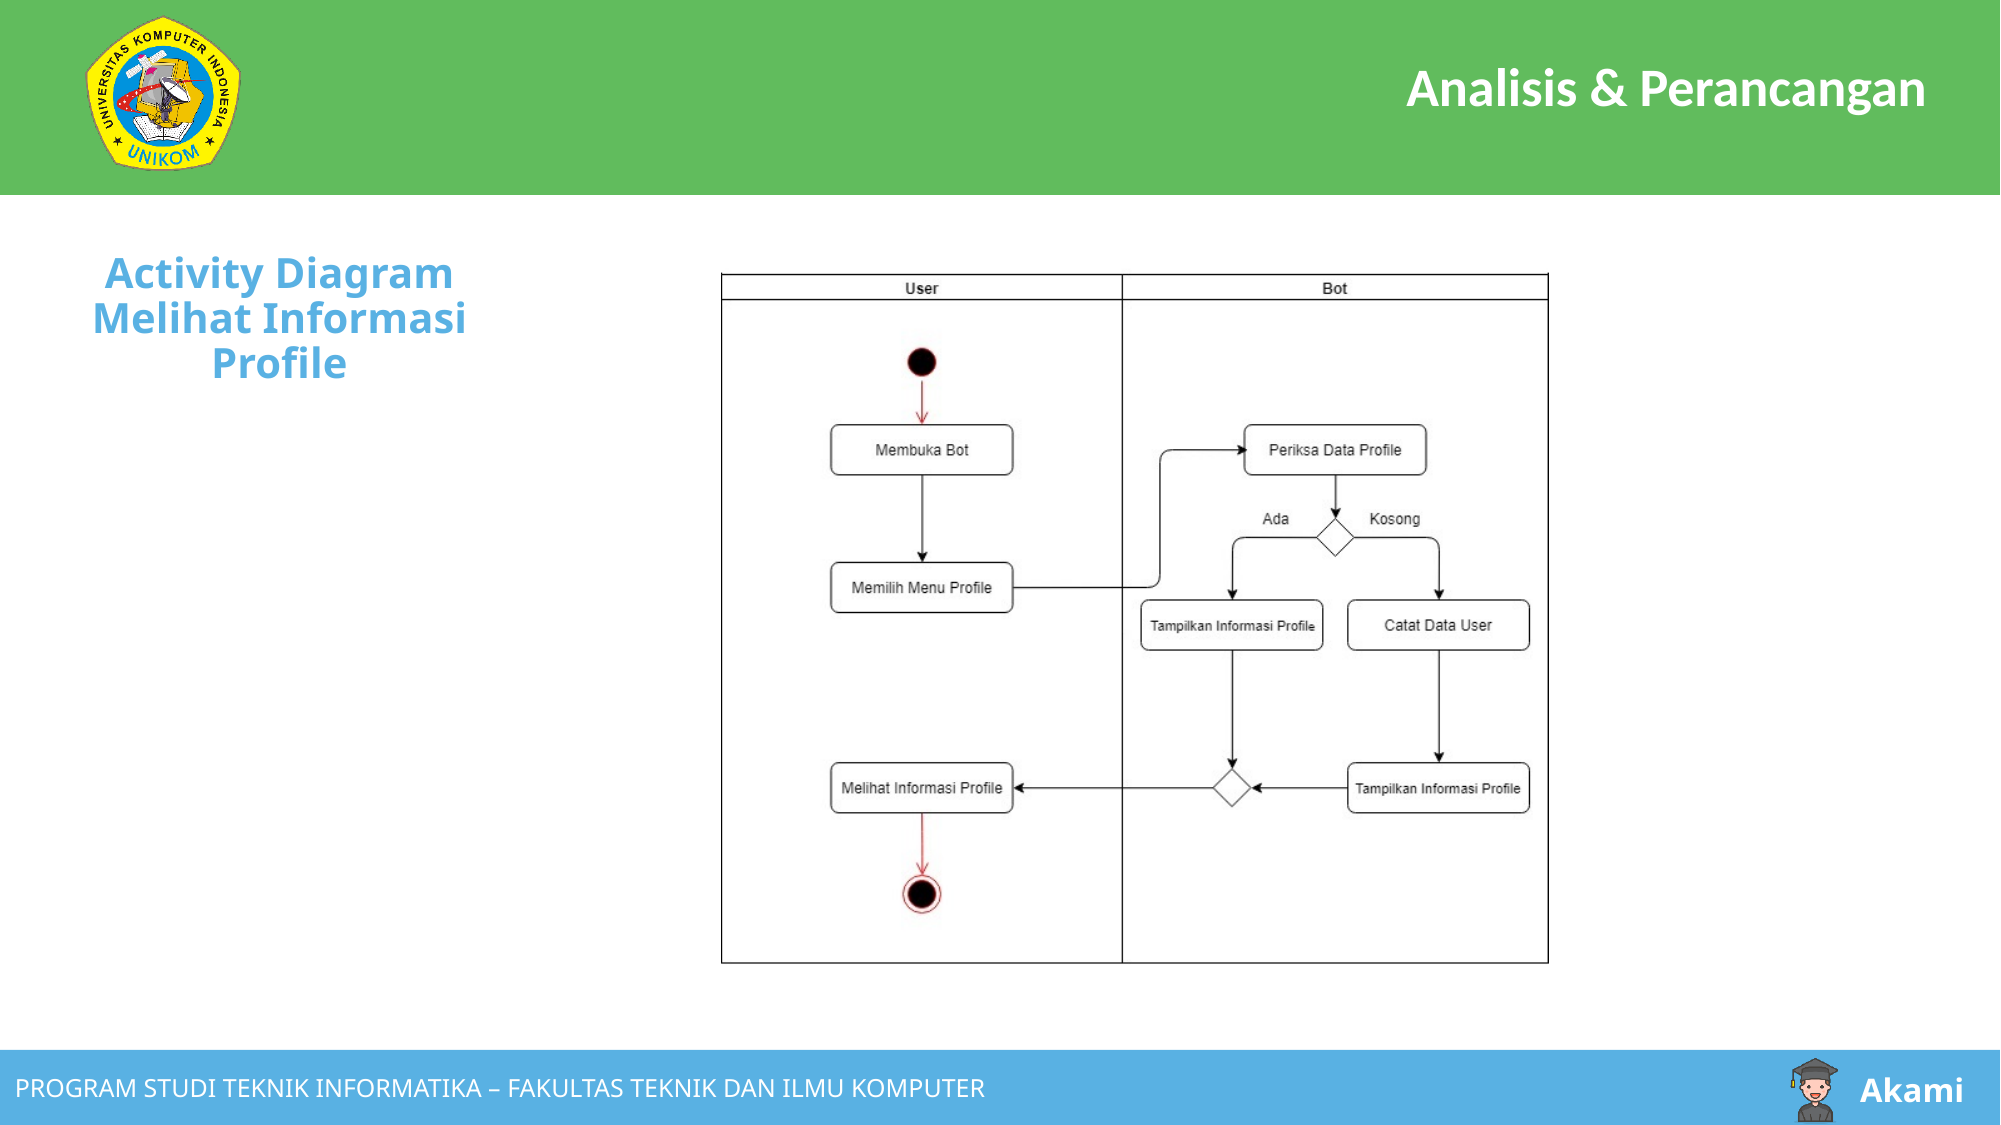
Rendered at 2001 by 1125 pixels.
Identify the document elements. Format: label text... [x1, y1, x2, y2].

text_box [0, 1049, 2000, 1125]
text_box Activity Diagram Melihat Informasi Profile [32, 244, 527, 286]
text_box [0, 0, 2000, 195]
picture [721, 249, 1549, 965]
